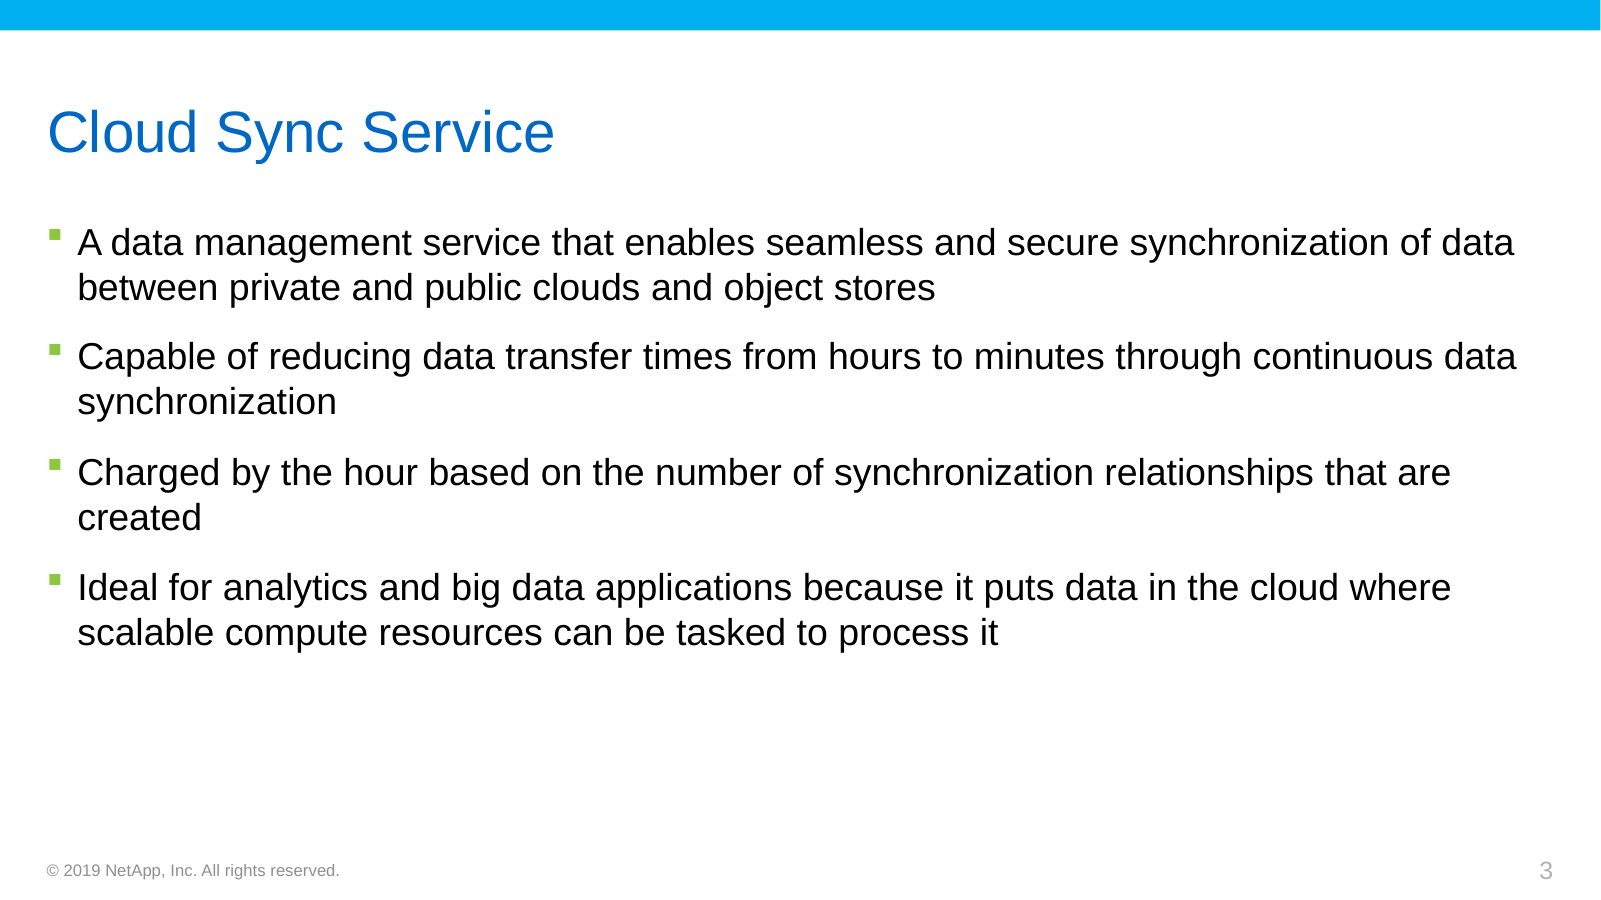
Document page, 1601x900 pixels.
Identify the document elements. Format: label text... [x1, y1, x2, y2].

slide_number 3 [1458, 856, 1569, 884]
title Cloud Sync Service [35, 52, 1567, 172]
list A data management service that enables seamless and secure synchronization of data between private and public clouds and object stores Capable of reducing data transfer times from hours to minutes through continuous data synchronization Charged by the hour based on the number of synchronization relationships that are created Ideal for analytics and big data applications because it puts data in the cloud where scalable compute resources can be tasked to process it [34, 211, 1565, 846]
footer © 2019 NetApp, Inc. All rights reserved. [34, 853, 533, 887]
